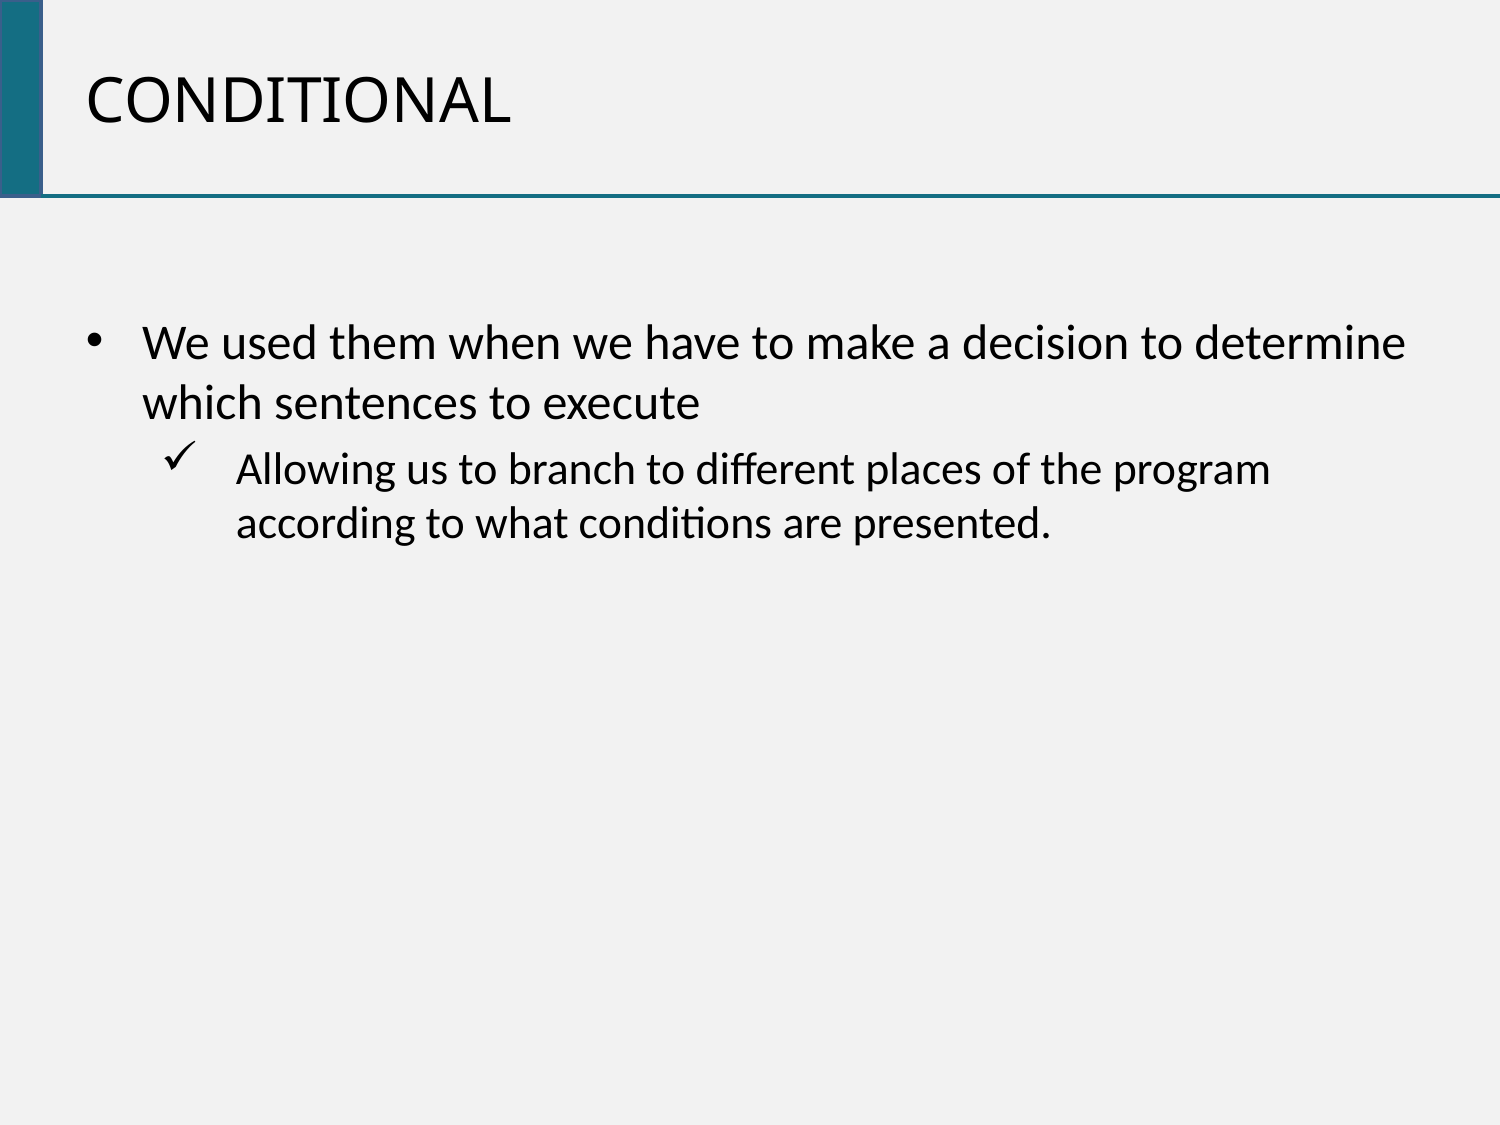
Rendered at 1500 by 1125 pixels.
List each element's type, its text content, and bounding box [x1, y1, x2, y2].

text_box [0, 0, 43, 198]
text_box conditional [70, 0, 1294, 194]
list We used them when we have to make a decision to determine which sentences to execute Allowing us to branch to different places of the program according to what conditions are presented. [70, 231, 1430, 1088]
